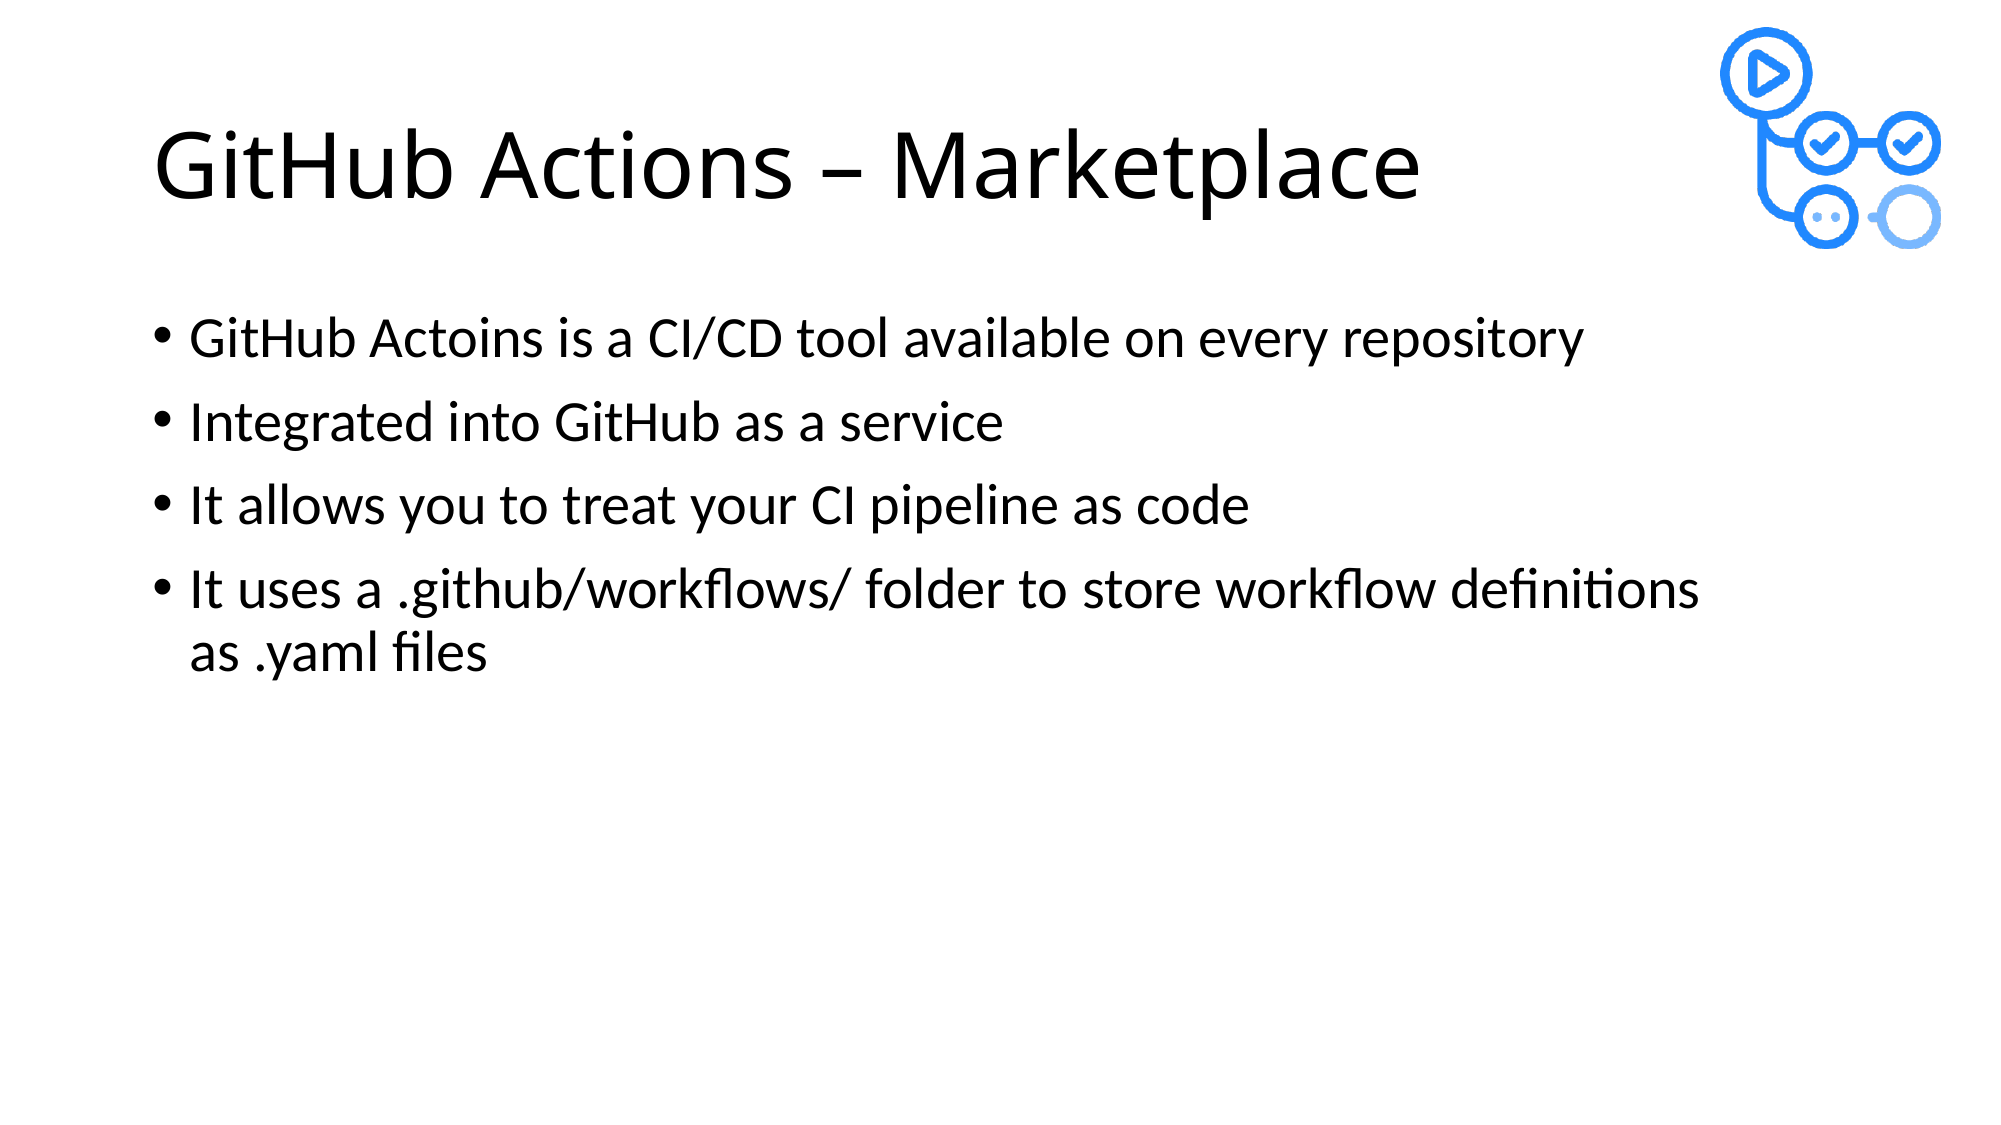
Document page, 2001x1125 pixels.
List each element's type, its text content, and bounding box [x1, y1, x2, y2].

title GitHub Actions – Marketplace [137, 59, 1863, 278]
list GitHub Actoins is a CI/CD tool available on every repository Integrated into GitHub as a service It allows you to treat your CI pipeline as code It uses a .github/workflows/ folder to store workflow definitions as .yaml files [137, 299, 1863, 1014]
picture [1720, 27, 1941, 249]
